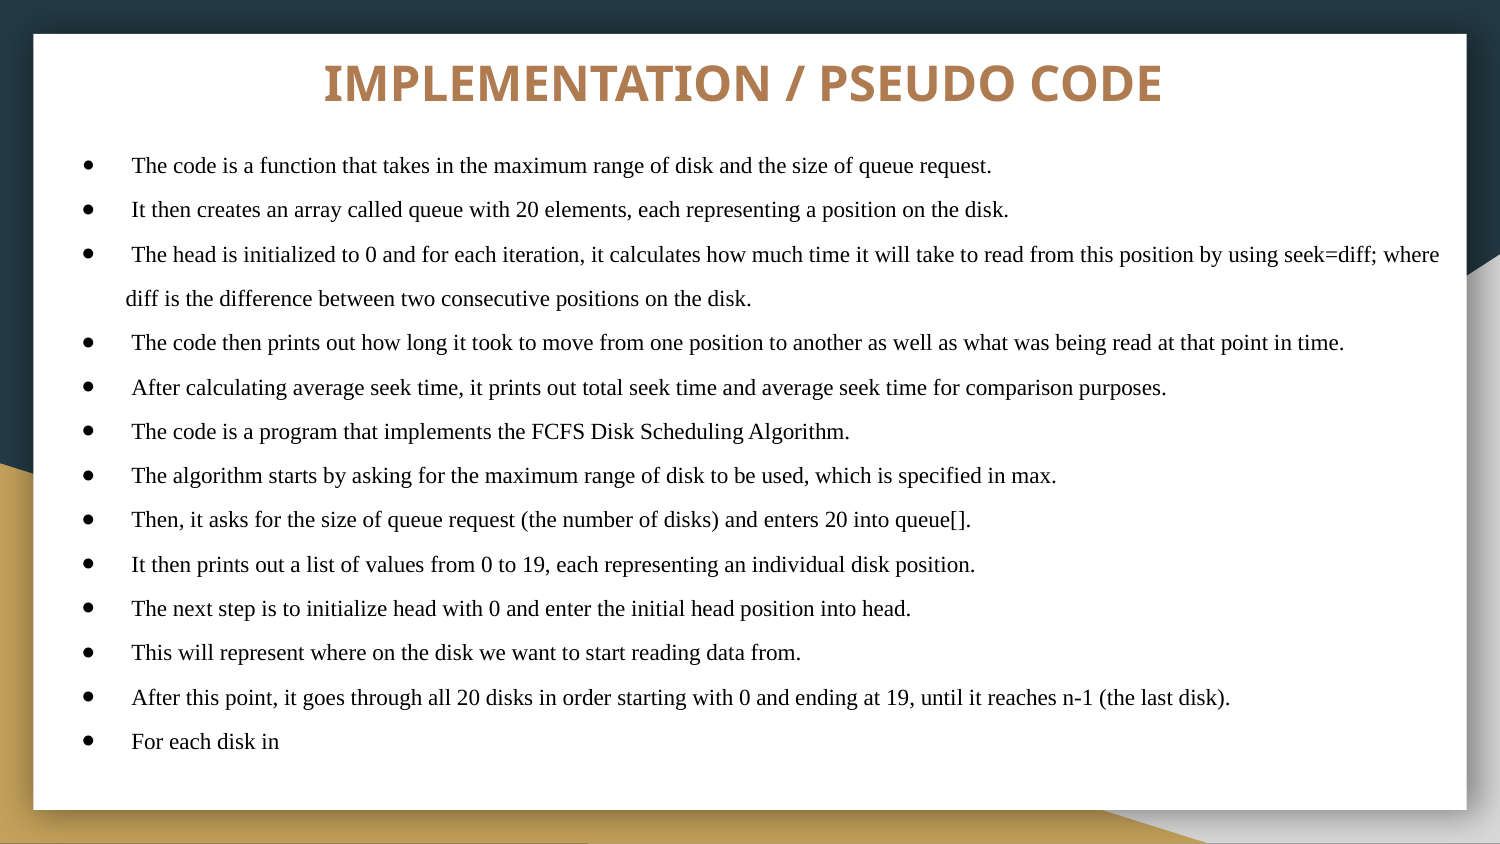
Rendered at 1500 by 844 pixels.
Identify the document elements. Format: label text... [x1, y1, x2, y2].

title IMPLEMENTATION / PSEUDO CODE [134, 37, 1366, 118]
list The code is a function that takes in the maximum range of disk and the size of queue request. It then creates an array called queue with 20 elements, each representing a position on the disk. The head is initialized to 0 and for each iteration, it calculates how much time it will take to read from this position by using seek=diff; where diff is the difference between two consecutive positions on the disk. The code then prints out how long it took to move from one position to another as well as what was being read at that point in time. After calculating average seek time, it prints out total seek time and average seek time for comparison purposes. The code is a program that implements the FCFS Disk Scheduling Algorithm. The algorithm starts by asking for the maximum range of disk to be used, which is specified in max. Then, it asks for the size of queue request (the number of disks) and enters 20 into queue[]. It then prints out a list of values from 0 to 19, each representing an individual disk position. The next step is to initialize head with 0 and enter the initial head position into head. This will represent where on the disk we want to start reading data from. After this point, it goes through all 20 disks in order starting with 0 and ending at 19, until it reaches n-1 (the last disk). For each disk in [44, 118, 1457, 794]
